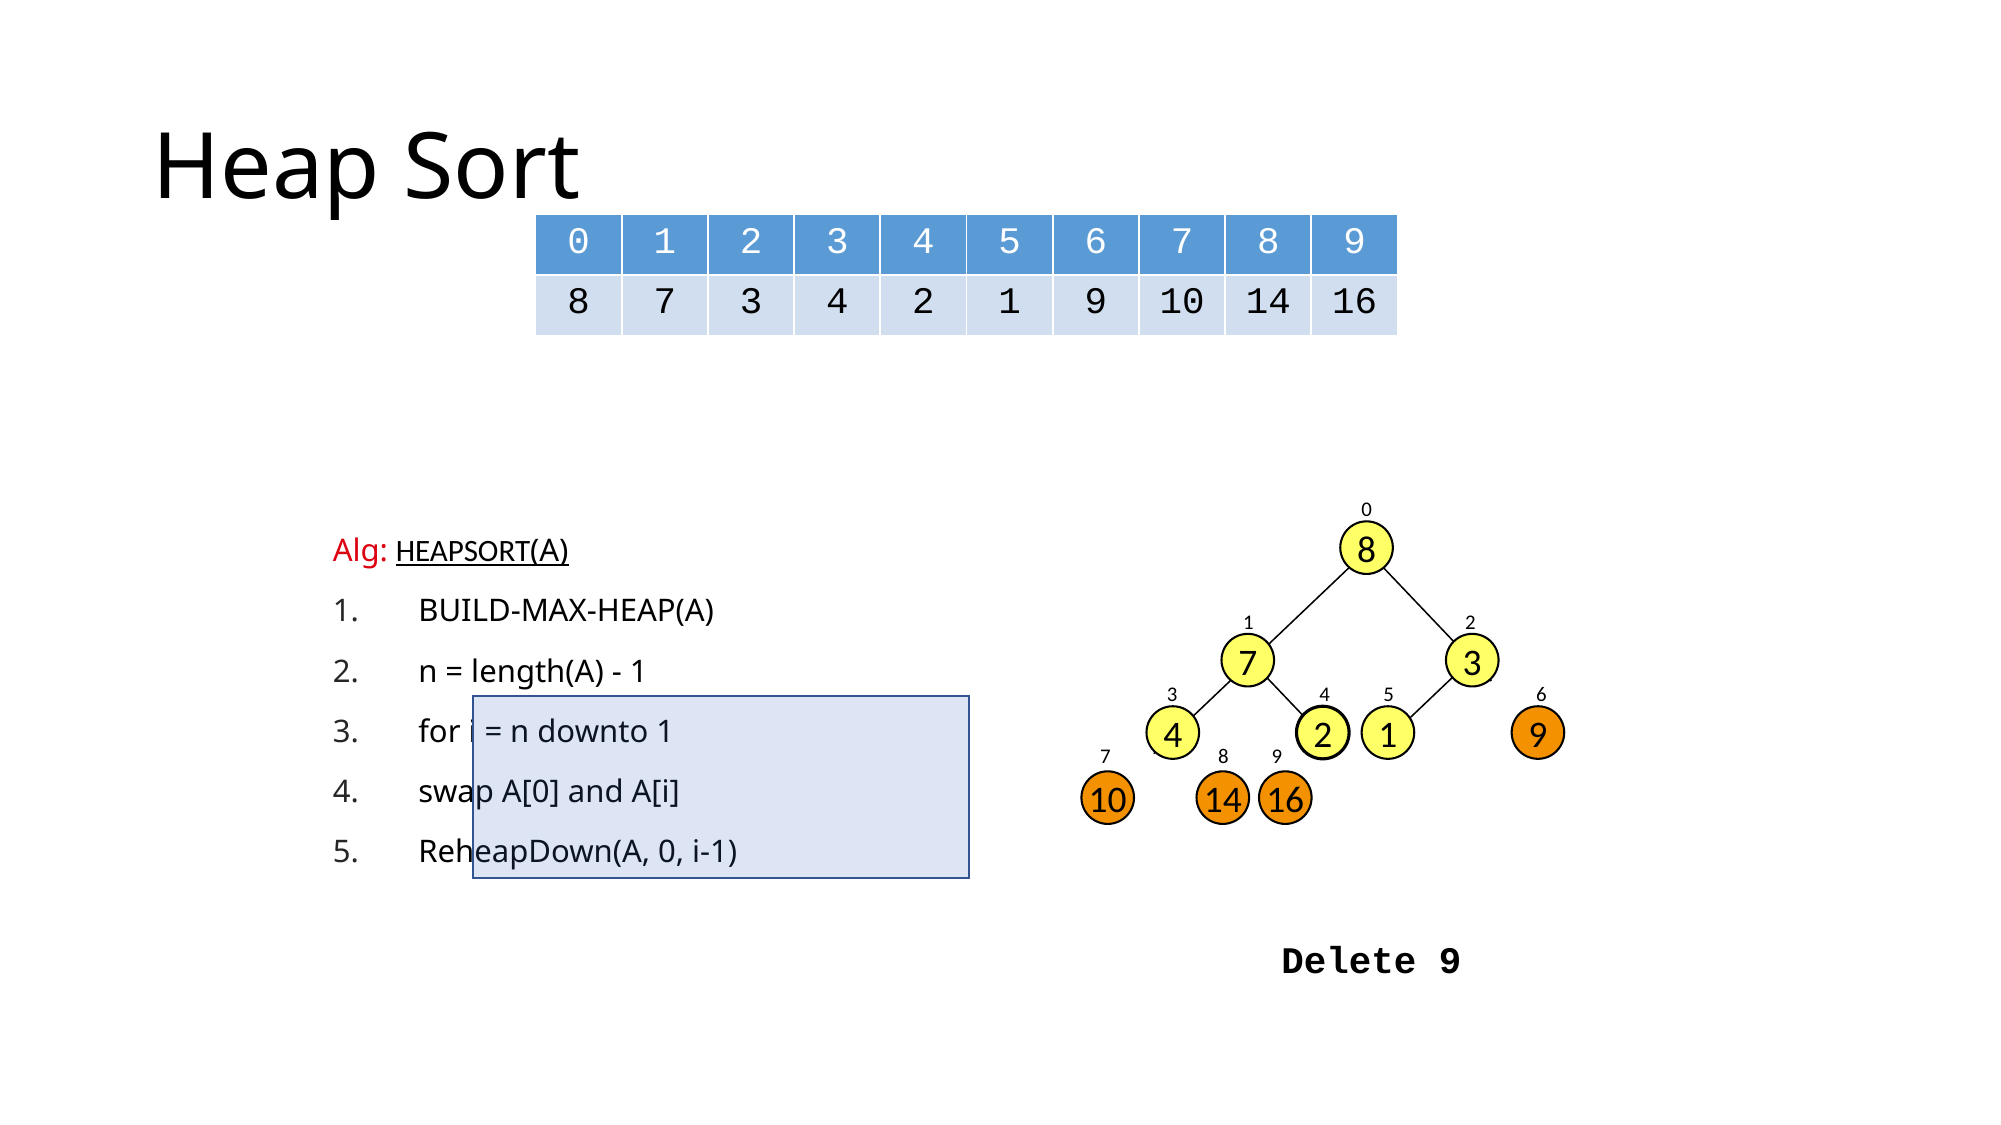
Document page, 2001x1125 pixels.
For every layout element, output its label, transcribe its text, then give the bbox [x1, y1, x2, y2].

table_cell 9 [1054, 276, 1138, 335]
table_cell 14 [1226, 276, 1310, 335]
table_header 5 [967, 215, 1052, 274]
table_header 1 [623, 215, 707, 274]
table_cell 3 [709, 276, 793, 335]
table_header 2 [709, 215, 793, 274]
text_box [1081, 488, 1565, 824]
title Heap Sort [137, 59, 1863, 278]
table_header 9 [1312, 215, 1397, 274]
table_header 7 [1140, 215, 1224, 274]
table_cell 10 [1140, 276, 1224, 335]
table_header 3 [795, 215, 879, 274]
table_cell 2 [881, 276, 966, 335]
table_header 8 [1226, 215, 1310, 274]
text_box Delete 9 [1226, 928, 1517, 989]
text_box [472, 695, 970, 879]
table_cell 4 [795, 276, 879, 335]
table_header 0 [536, 215, 621, 274]
text_box Alg: HEAPSORT(A) BUILD-MAX-HEAP(A) n = length(A) - 1 for i = n downto 1 swap A[0] and A[i] ReheapDown(A, 0, i-1) [317, 515, 1193, 879]
table_header 4 [881, 215, 966, 274]
table_cell 7 [623, 276, 707, 335]
table_cell 8 [536, 276, 621, 335]
table_header 6 [1054, 215, 1138, 274]
table_cell 16 [1312, 276, 1397, 335]
table_cell 1 [967, 276, 1052, 335]
